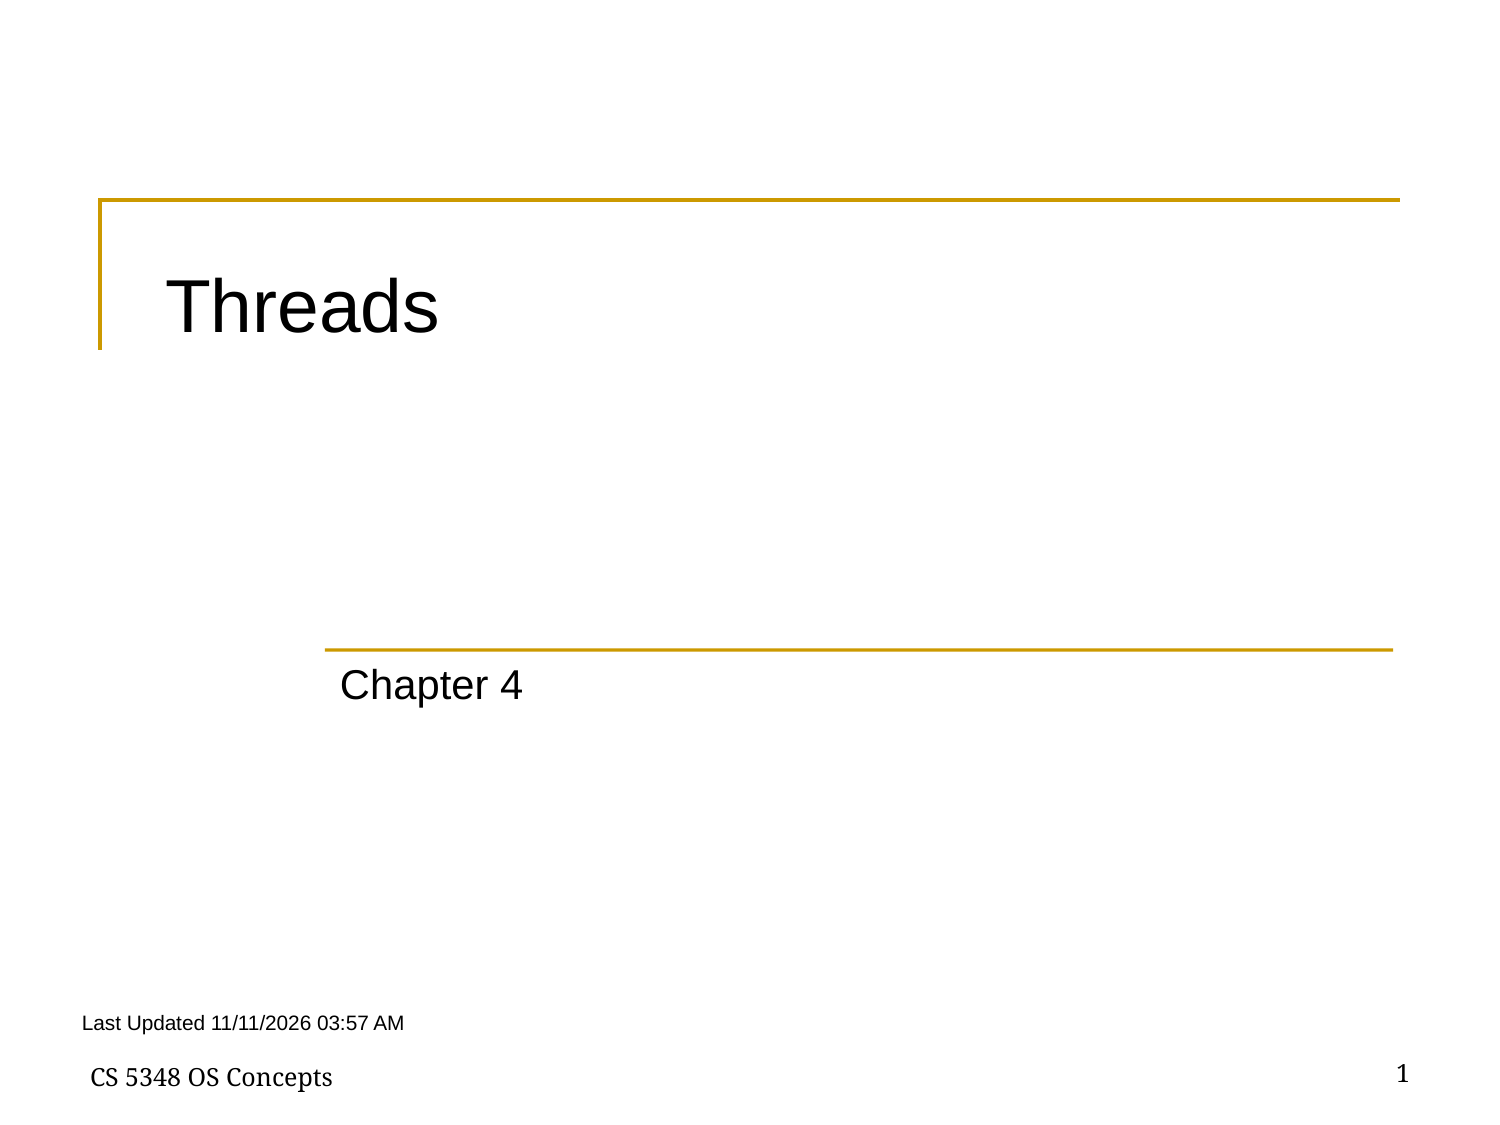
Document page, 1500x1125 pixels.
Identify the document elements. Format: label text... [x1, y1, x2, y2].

title Threads [150, 249, 1401, 538]
text_box Last Updated 9/21/2017 2:03 PM [67, 1002, 420, 1043]
slide_number CS 5348 OS Concepts [75, 1024, 475, 1100]
subtitle Chapter 4 [324, 650, 1400, 938]
slide_number 1 [1074, 1024, 1425, 1100]
